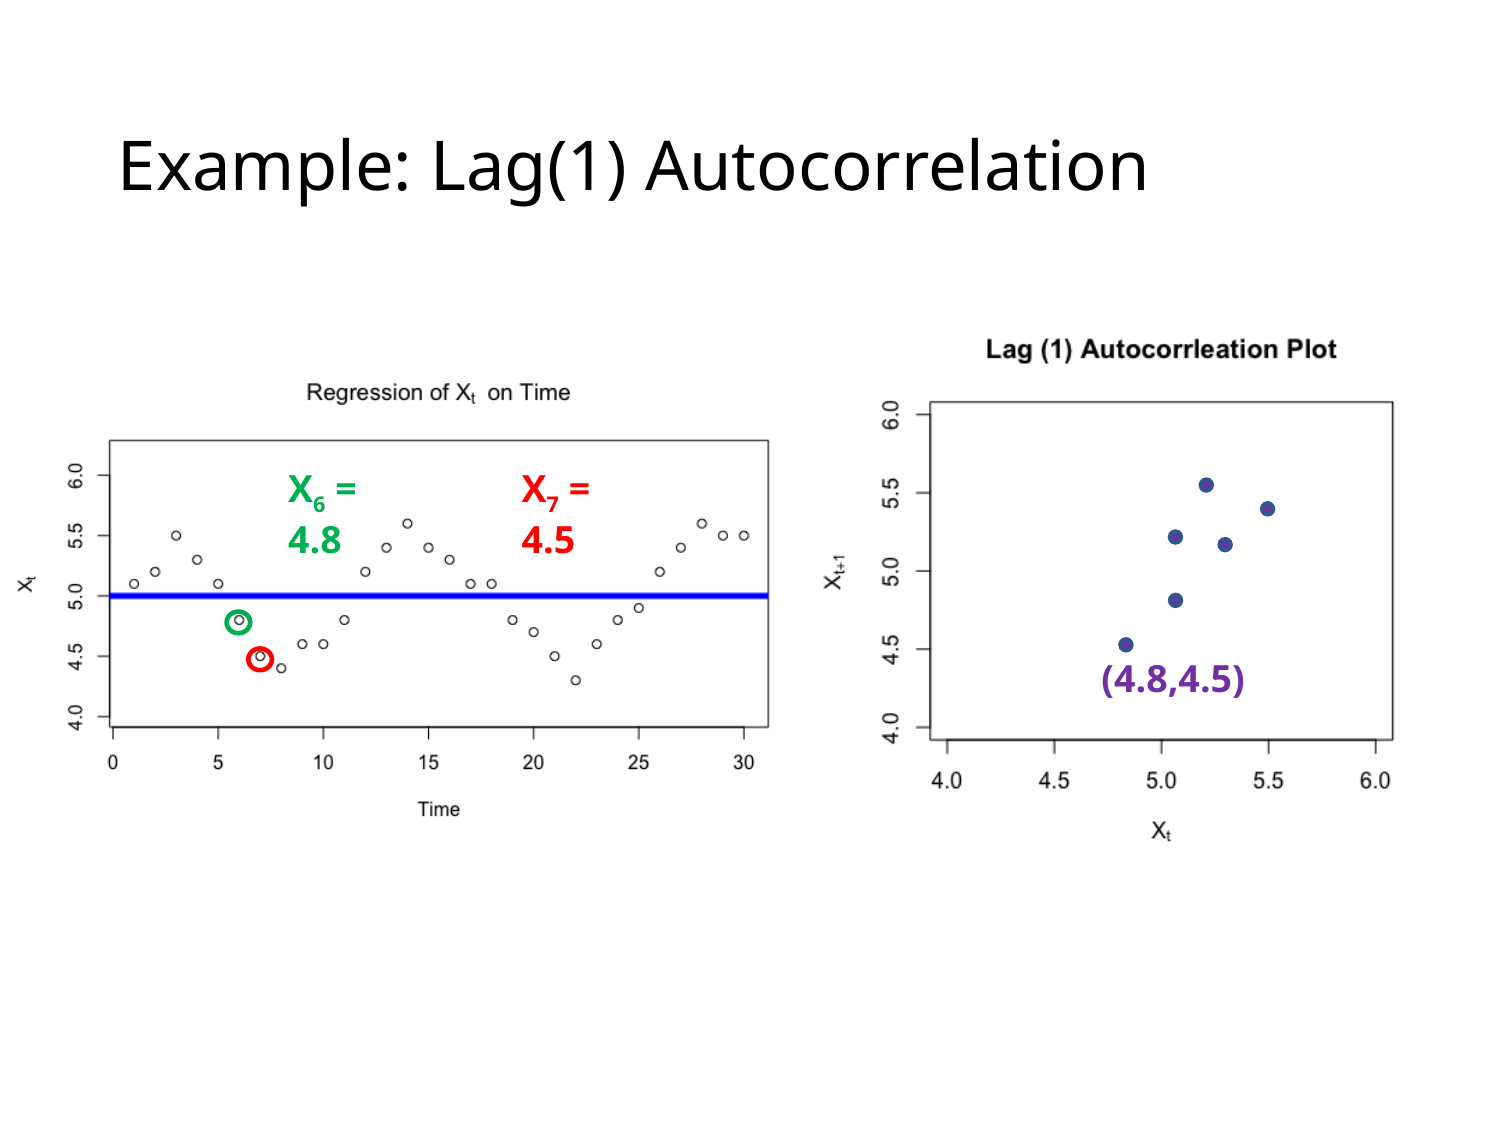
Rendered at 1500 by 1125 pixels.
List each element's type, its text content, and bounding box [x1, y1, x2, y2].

text_box Example: Lag(1) Autocorrelation [103, 59, 1397, 278]
picture [15, 346, 817, 845]
picture [821, 293, 1449, 877]
